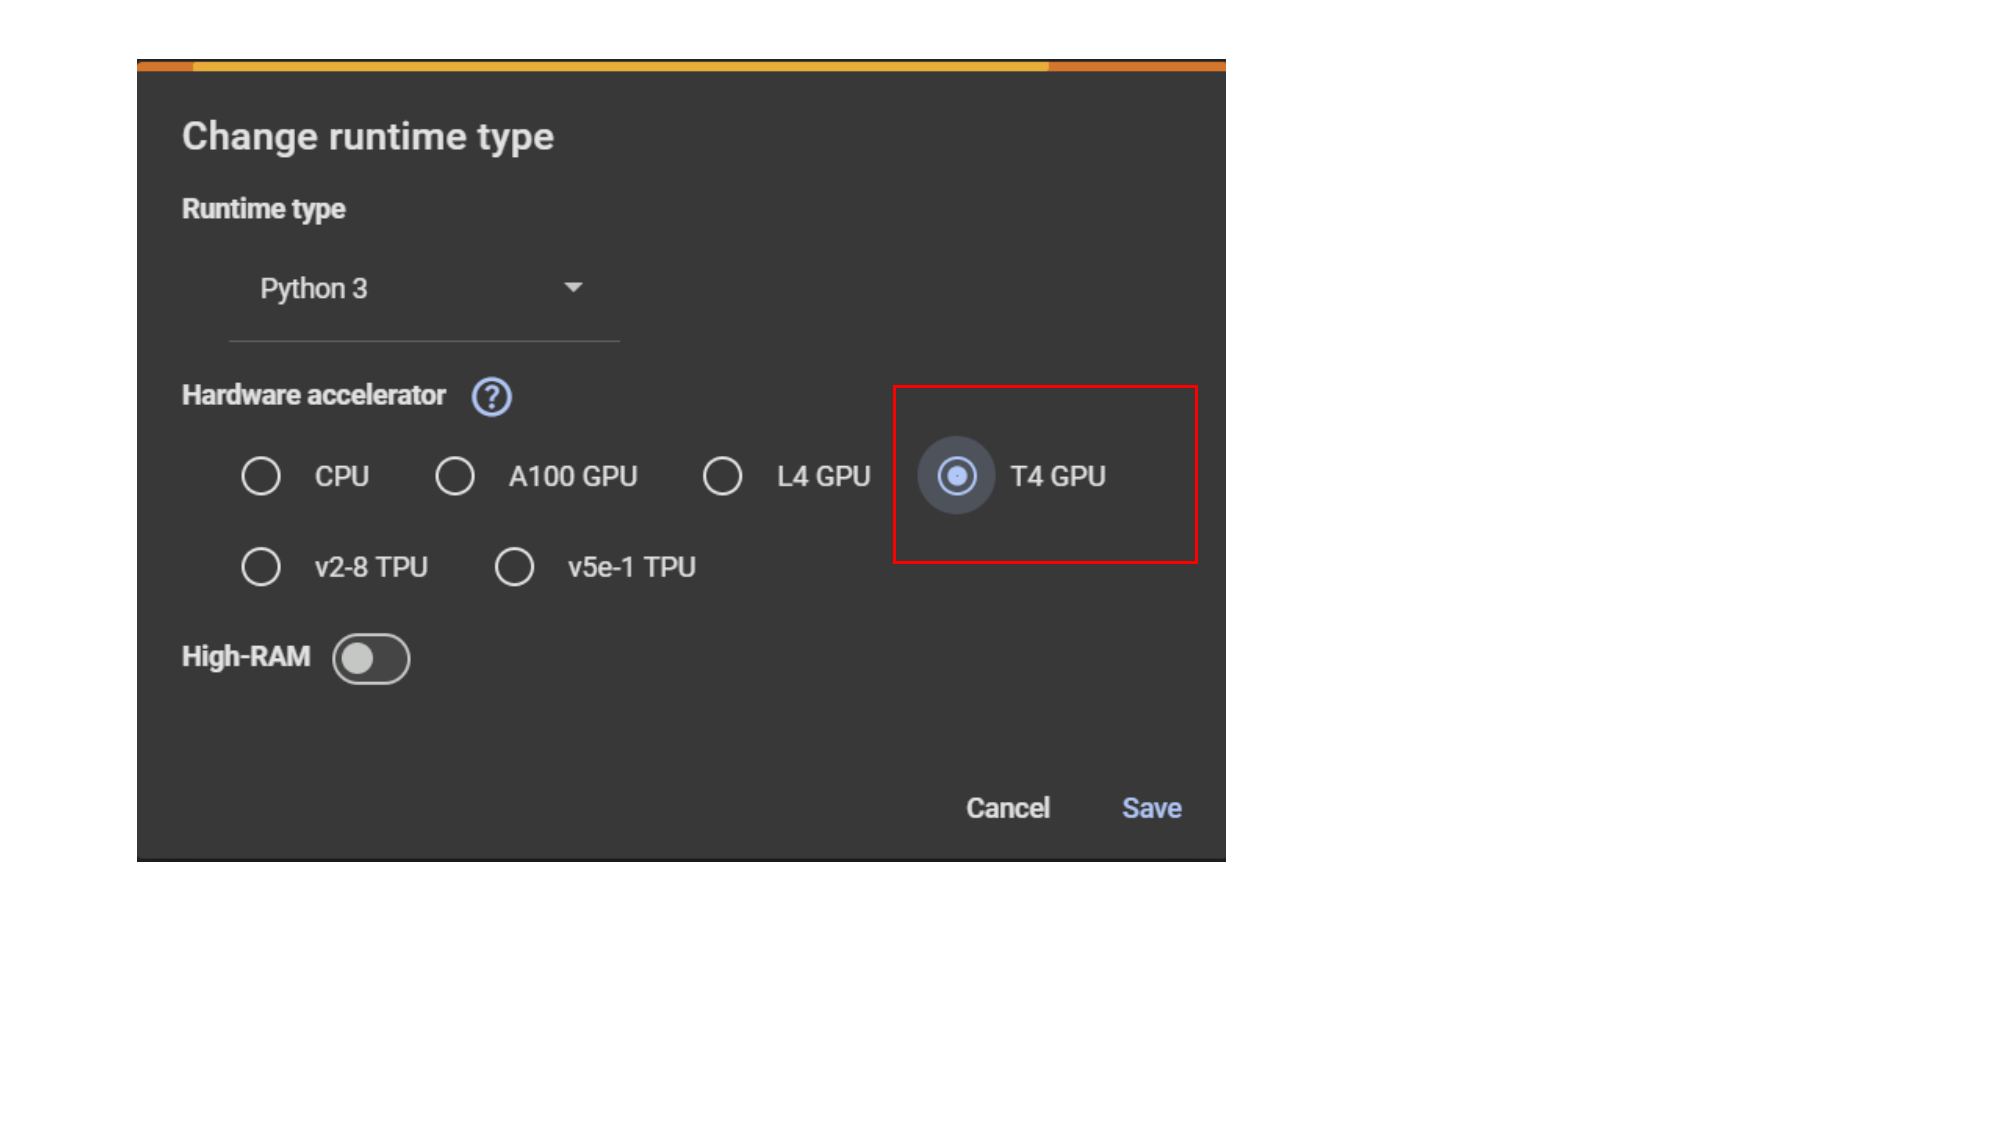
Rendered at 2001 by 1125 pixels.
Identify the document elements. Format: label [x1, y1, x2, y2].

picture [136, 59, 1226, 863]
